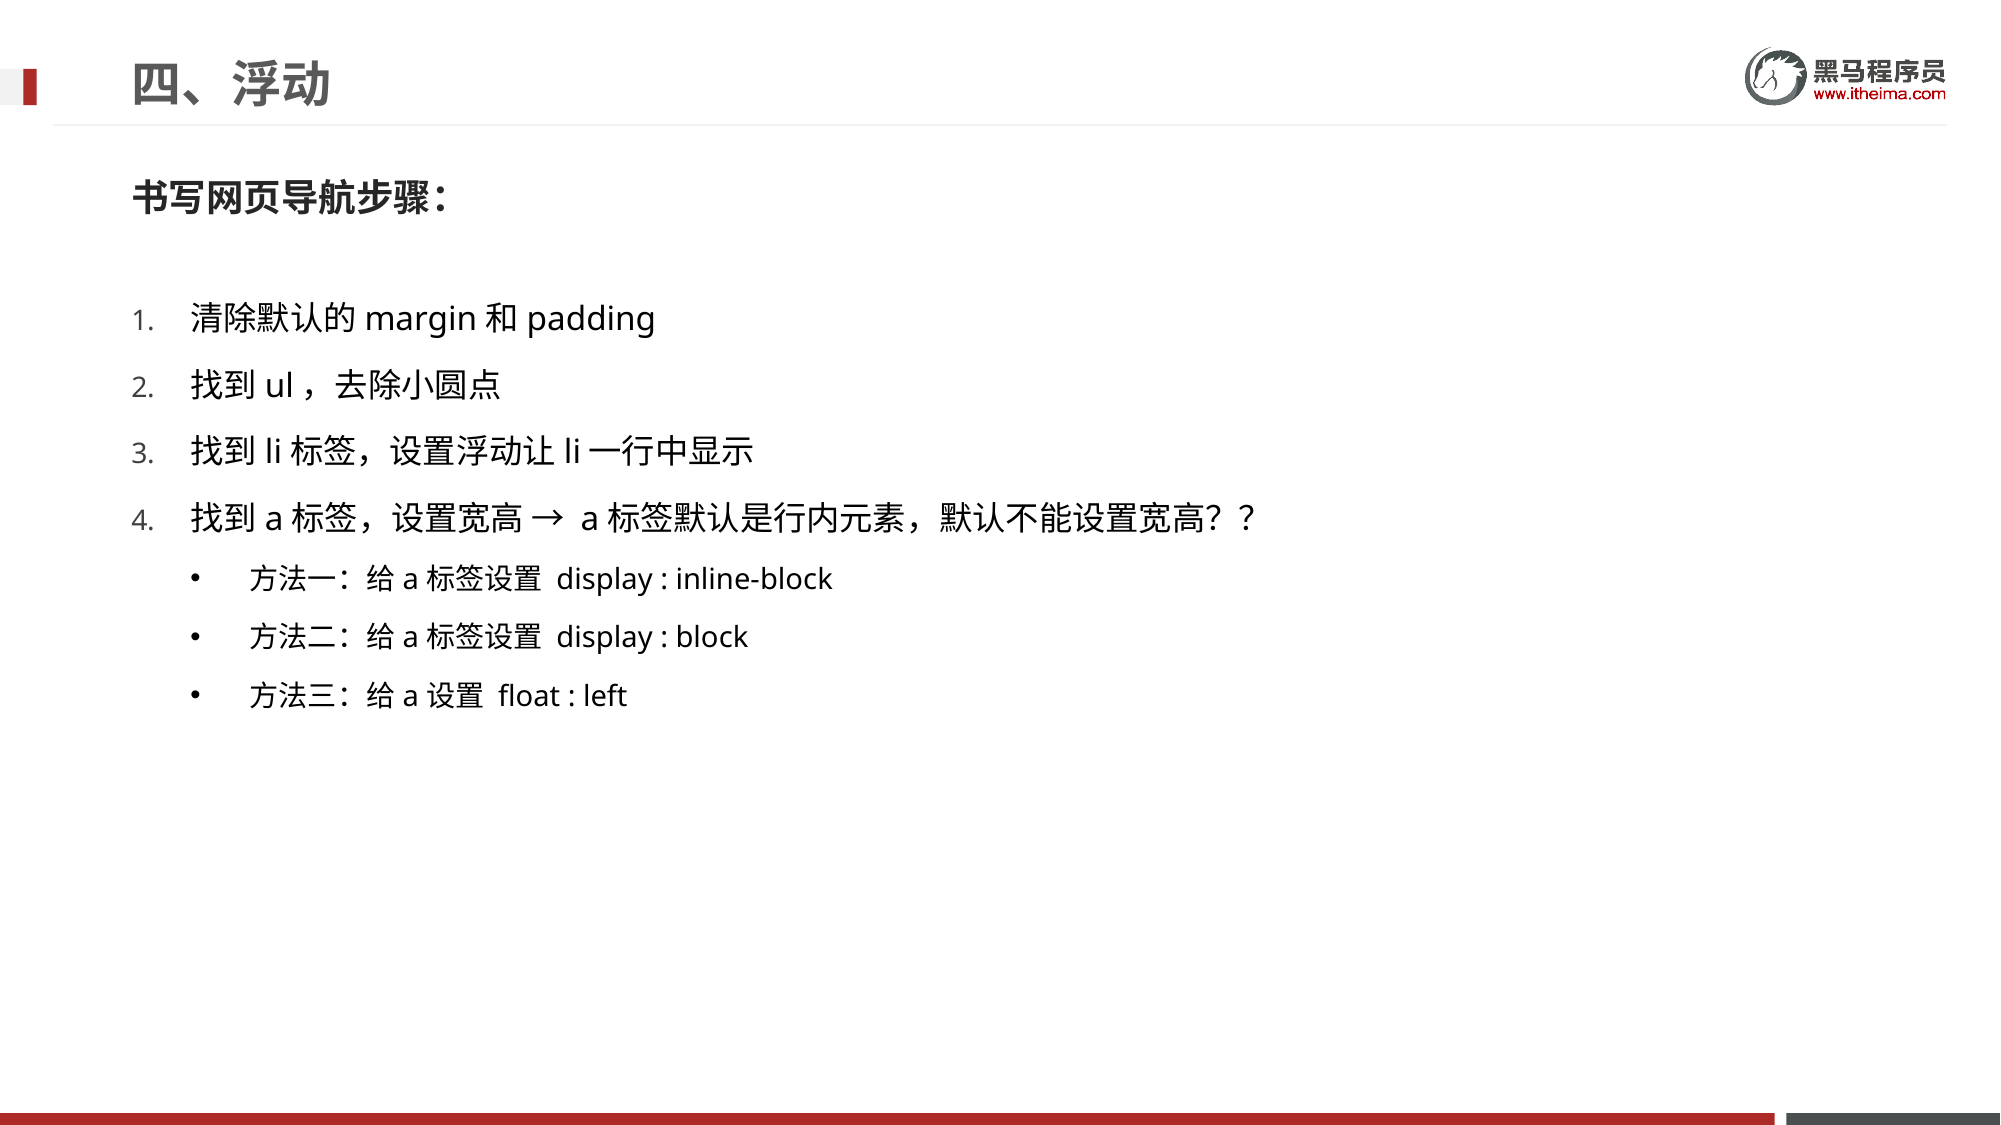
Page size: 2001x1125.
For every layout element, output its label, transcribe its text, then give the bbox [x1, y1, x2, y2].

list 清除默认的margin和padding 找到ul，去除小圆点 找到li标签，设置浮动让li一行中显示 找到a标签，设置宽高 → a标签默认是行内元素，默认不能设置宽高？？ 方法一：给a标签设置 display : inline-block 方法二：给a标签设置 display : block 方法三：给a设置 float : left [116, 270, 1880, 963]
title 四、浮动 [116, 40, 1556, 125]
picture [1744, 46, 1946, 106]
list 书写网页导航步骤： [116, 154, 1880, 239]
